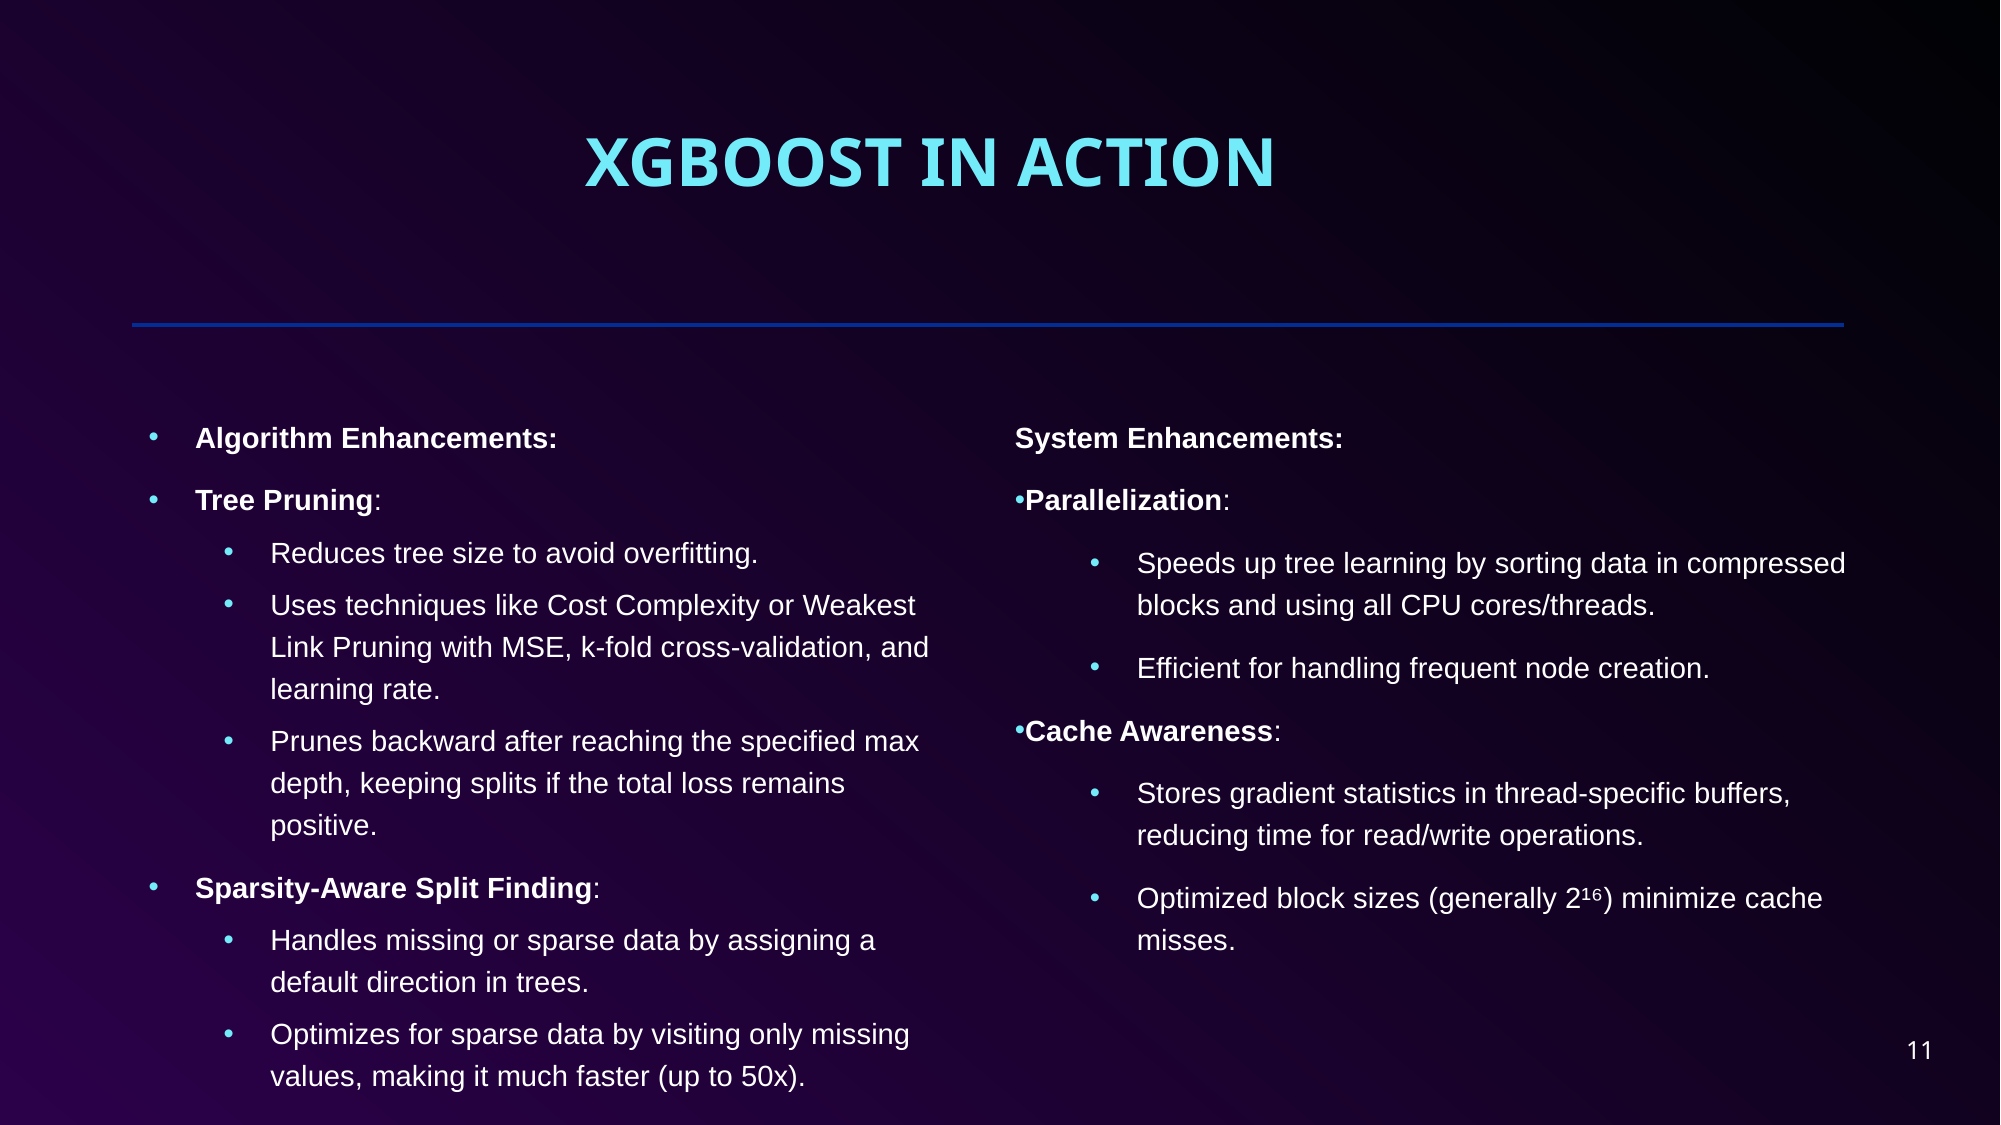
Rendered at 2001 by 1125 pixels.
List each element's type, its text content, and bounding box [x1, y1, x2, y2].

list Algorithm Enhancements: Tree Pruning: Reduces tree size to avoid overfitting. Uses techniques like Cost Complexity or Weakest Link Pruning with MSE, k-fold cross-validation, and learning rate. Prunes backward after reaching the specified max depth, keeping splits if the total loss remains positive. Sparsity-Aware Split Finding: Handles missing or sparse data by assigning a default direction in trees. Optimizes for sparse data by visiting only missing values, making it much faster (up to 50x). [133, 404, 950, 1111]
slide_number 11 [1499, 1021, 1950, 1082]
title XGBOOST in action [120, 71, 1846, 289]
list System Enhancements: Parallelization: Speeds up tree learning by sorting data in compressed blocks and using all CPU cores/threads. Efficient for handling frequent node creation. Cache Awareness: Stores gradient statistics in thread-specific buffers, reducing time for read/write operations. Optimized block sizes (generally 2¹⁶) minimize cache misses. [999, 404, 1867, 1095]
